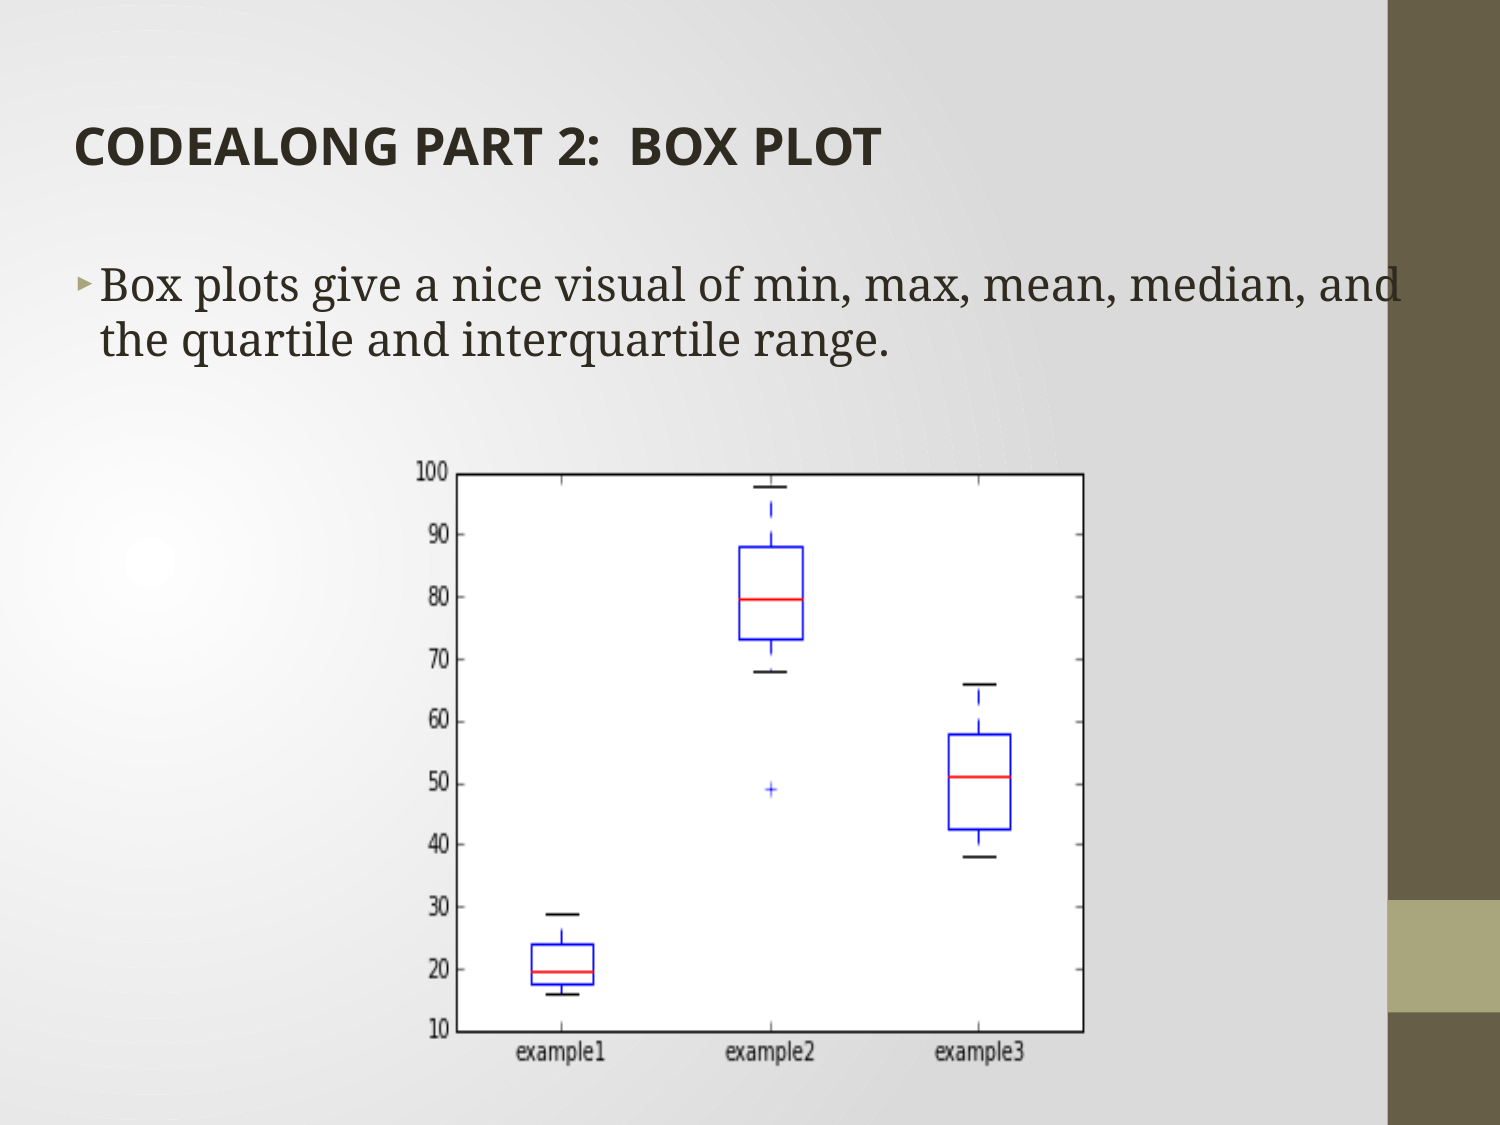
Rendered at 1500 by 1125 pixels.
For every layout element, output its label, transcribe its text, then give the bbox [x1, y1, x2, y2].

text_box CODEALONG PART 2: BOX PLOT [73, 113, 1427, 180]
picture [403, 444, 1096, 1084]
list Box plots give a nice visual of min, max, mean, median, and the quartile and interquartile range. [73, 200, 1427, 788]
